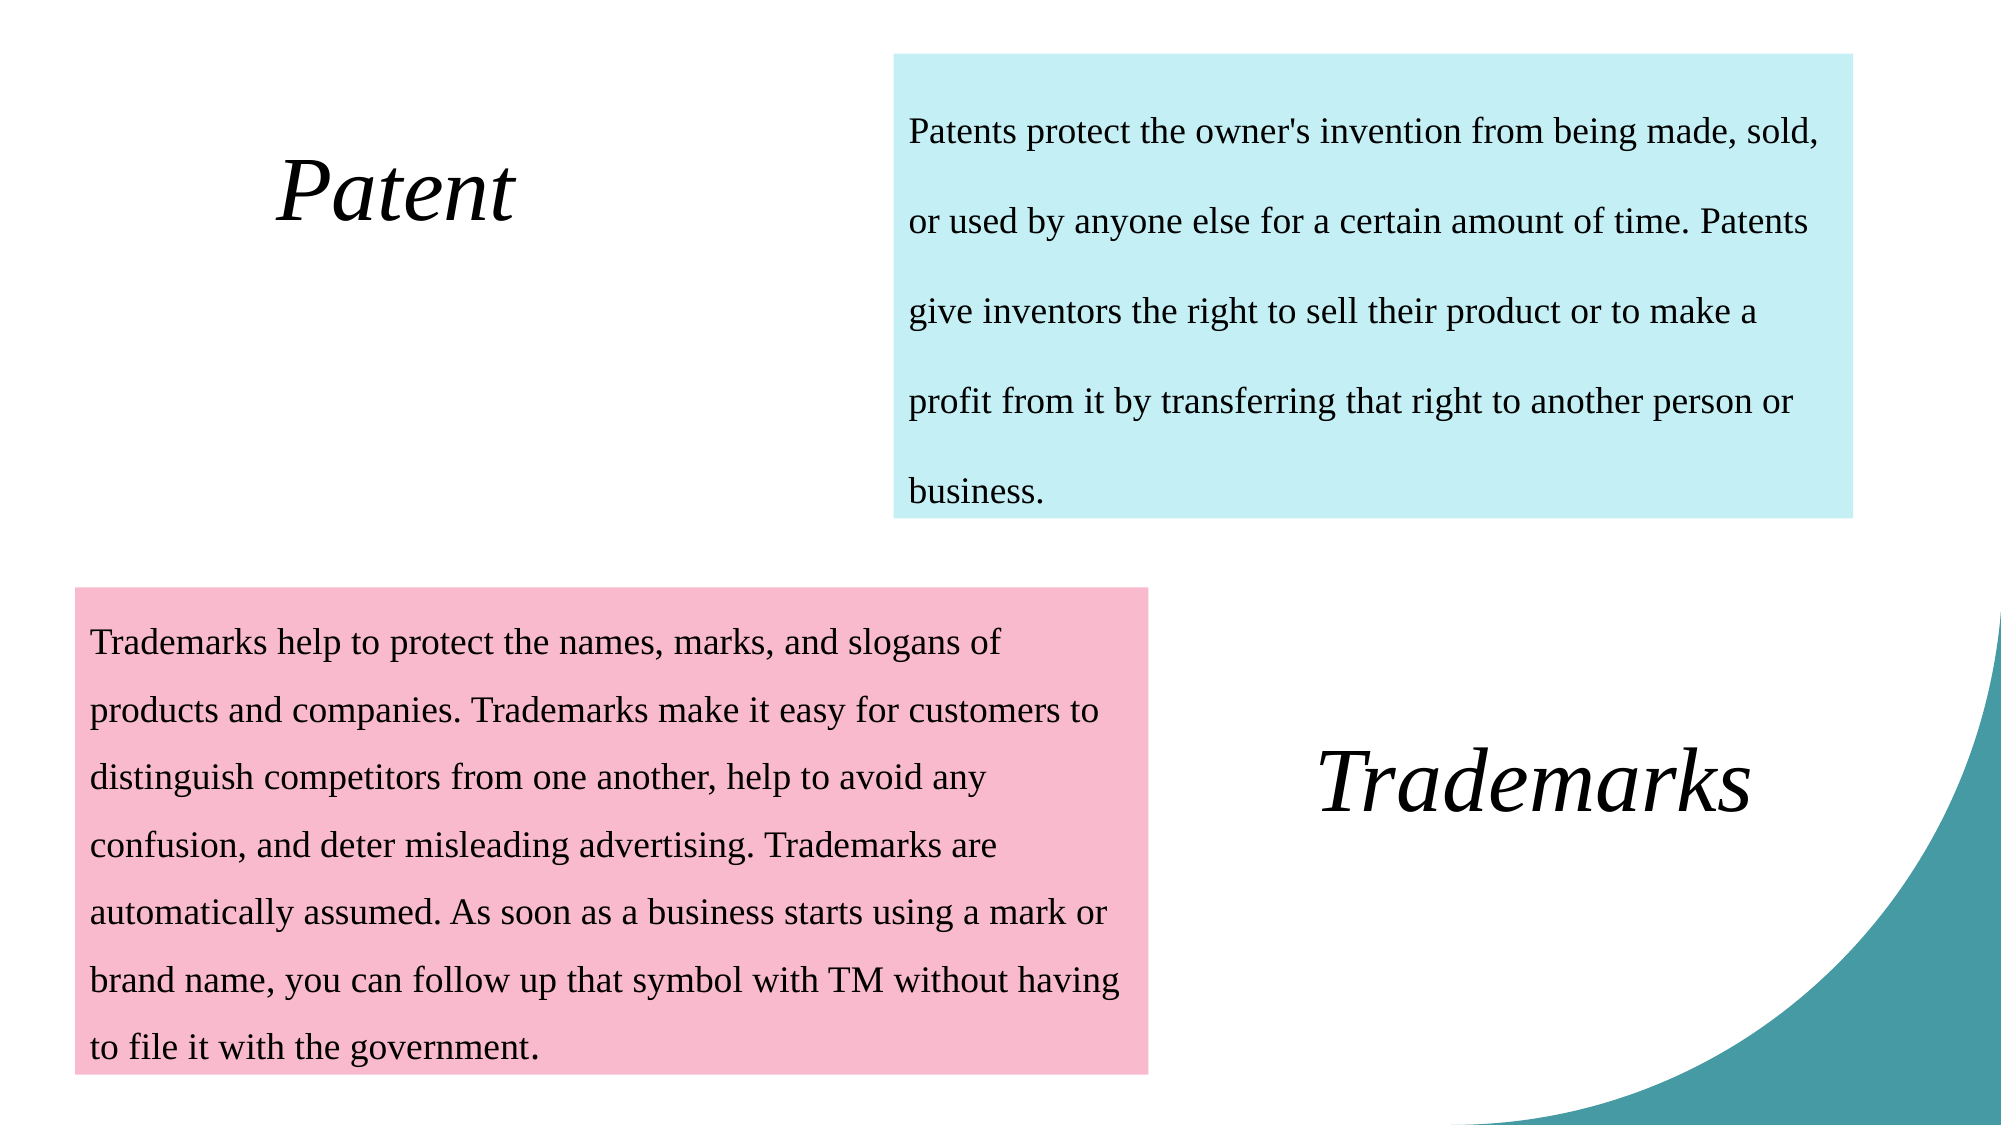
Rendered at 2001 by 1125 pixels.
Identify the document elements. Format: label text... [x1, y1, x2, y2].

text_box Patents protect the owner's invention from being made, sold, or used by anyone else for a certain amount of time. Patents give inventors the right to sell their product or to make a profit from it by transferring that right to another person or business. [893, 53, 1854, 519]
text_box Trademarks [1299, 666, 1791, 884]
text_box Trademarks help to protect the names, marks, and slogans of products and companies. Trademarks make it easy for customers to distinguish competitors from one another, help to avoid any confusion, and deter misleading advertising. Trademarks are automatically assumed. As soon as a business starts using a mark or brand name, you can follow up that symbol with TM without having to file it with the government. [75, 587, 1149, 1075]
title Patent [260, 81, 752, 300]
